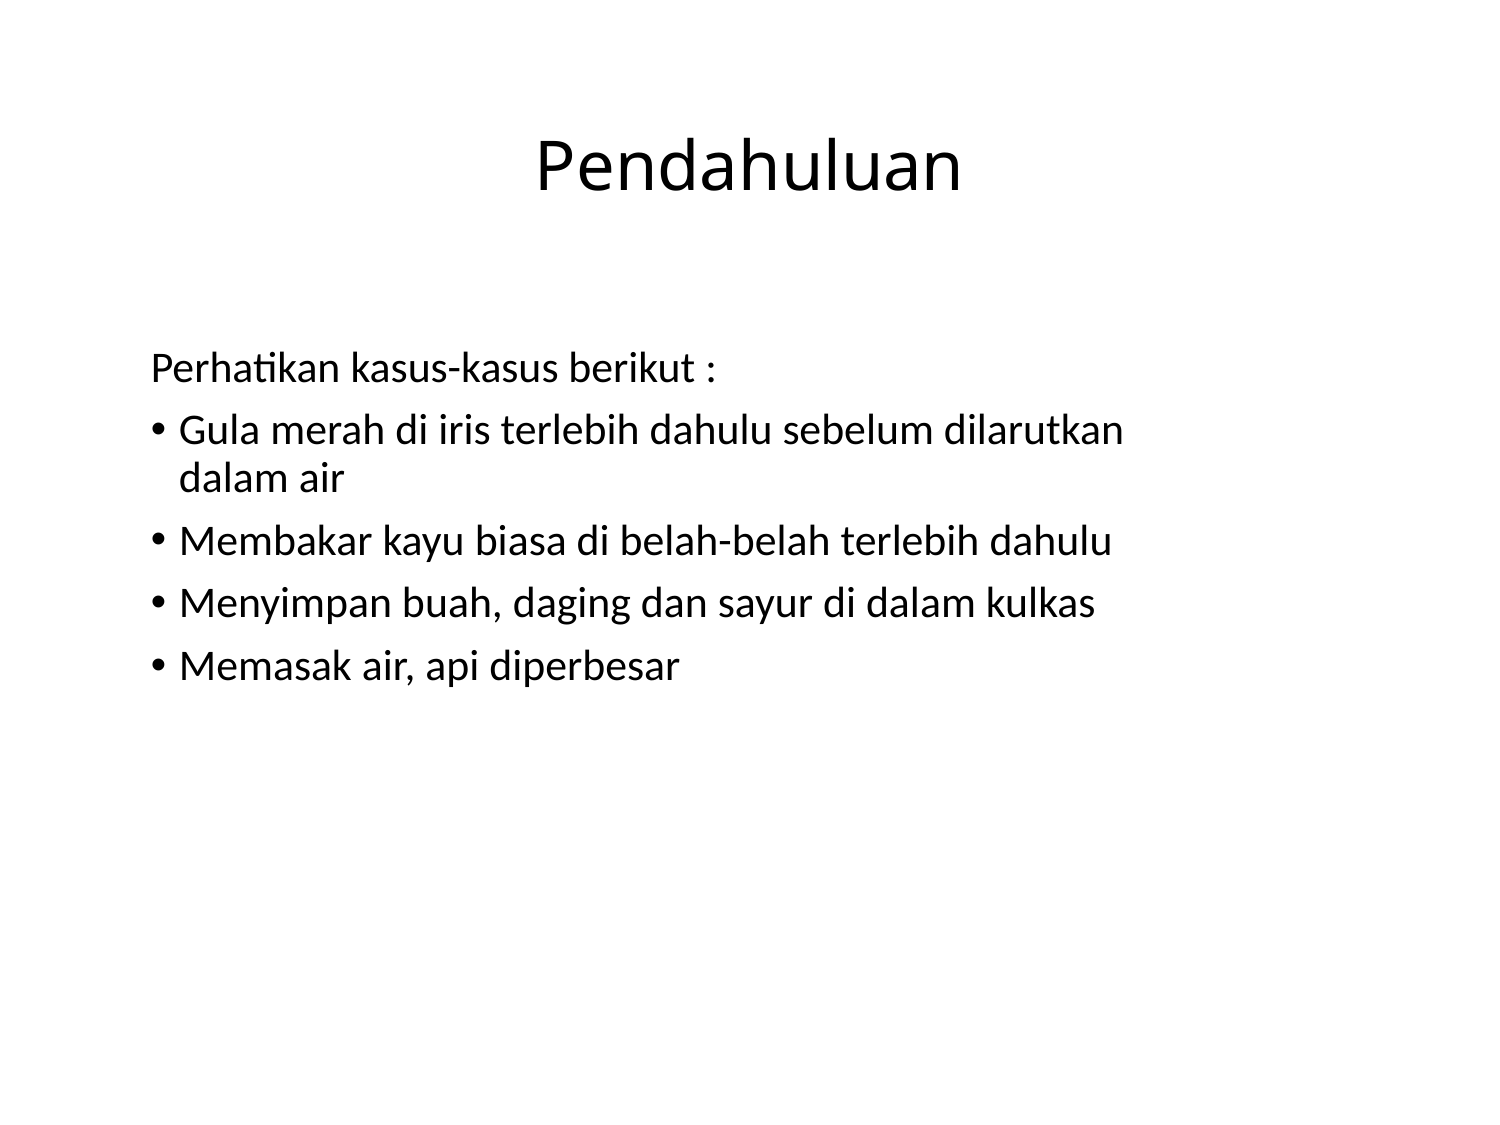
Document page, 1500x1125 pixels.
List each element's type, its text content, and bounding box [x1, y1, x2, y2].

list Perhatikan kasus-kasus berikut : Gula merah di iris terlebih dahulu sebelum dilarutkan dalam air Membakar kayu biasa di belah-belah terlebih dahulu Menyimpan buah, daging dan sayur di dalam kulkas Memasak air, api diperbesar [135, 336, 1237, 953]
title Pendahuluan [103, 59, 1397, 278]
